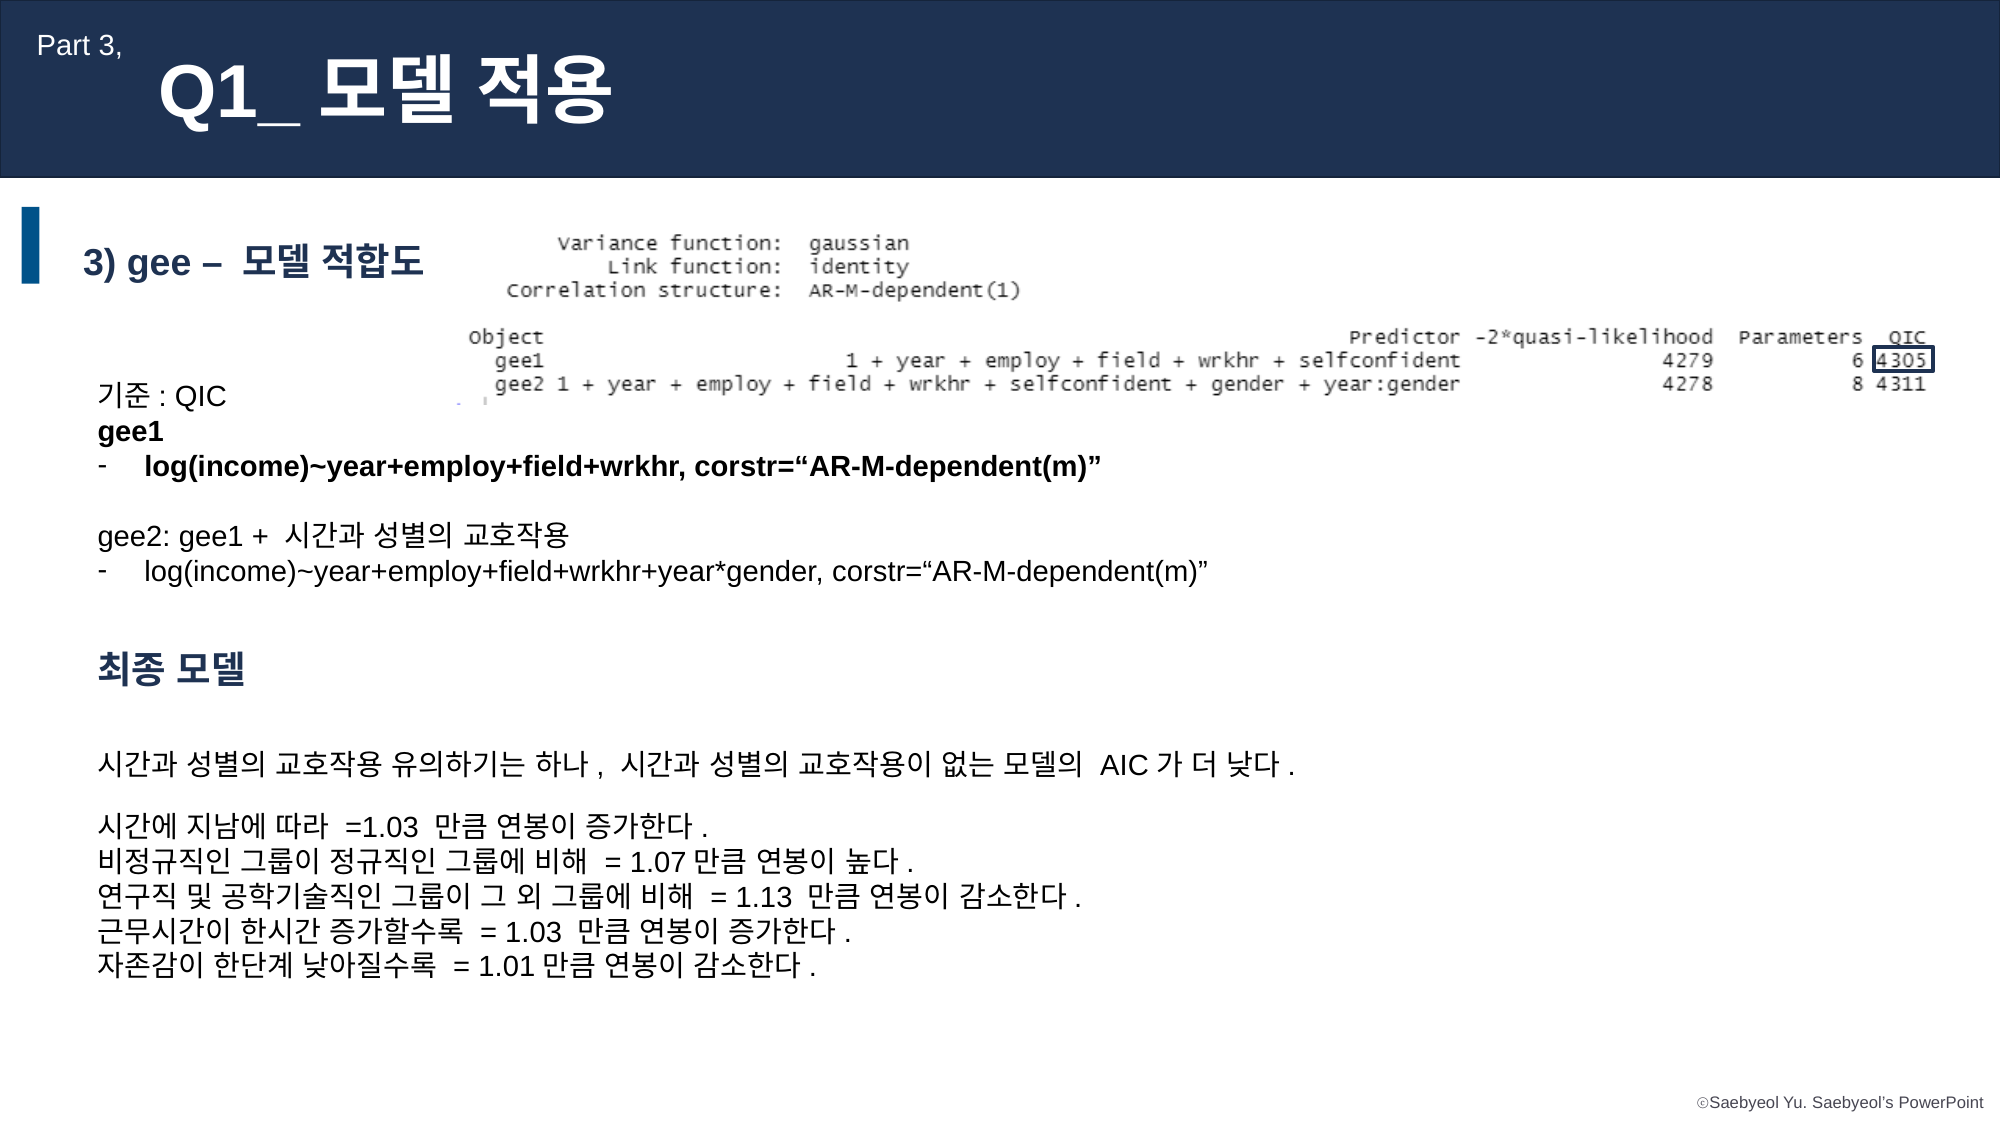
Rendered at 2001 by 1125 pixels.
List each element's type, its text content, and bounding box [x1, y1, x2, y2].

text_box Q1_모델 적용 [143, 35, 680, 141]
text_box 최종 모델 [82, 638, 1859, 699]
text_box [21, 206, 40, 284]
text_box 시간과 성별의 교호작용 유의하기는 하나, 시간과 성별의 교호작용이 없는 모델의 AIC가 더 낮다. [82, 703, 1838, 789]
text_box 기준: QIC gee1 log(income)~year+employ+field+wrkhr, corstr=“AR-M-dependent(m)” gee2: gee1 + 시간과 성별의 교호작용 log(income)~year+employ+field+wrkhr+year*gender, corstr=“AR-M-dependent(m)” [82, 334, 1838, 595]
picture [448, 218, 1934, 406]
text_box Part 3, [21, 19, 144, 70]
text_box [0, 0, 2000, 177]
text_box 3) gee – 모델 적합도 [55, 207, 651, 290]
